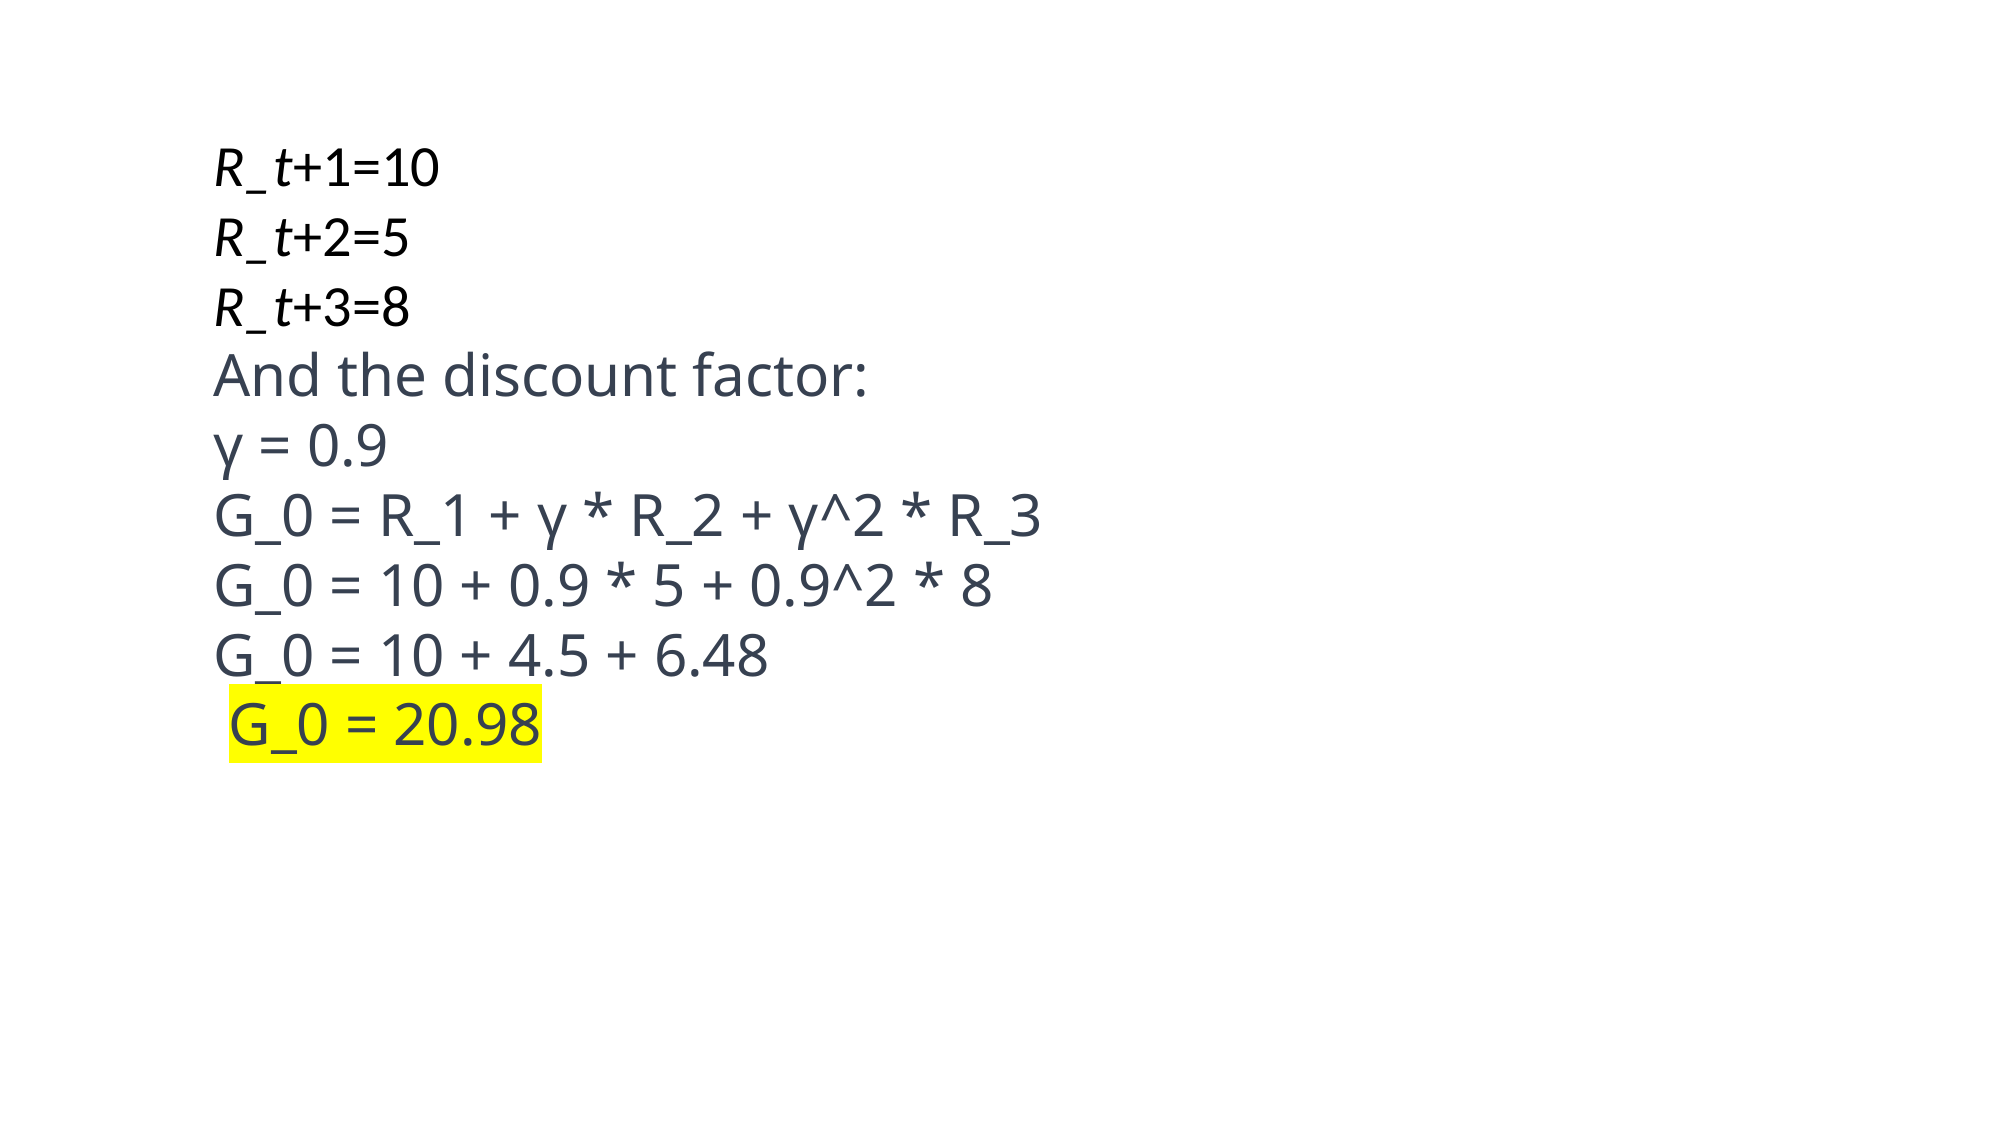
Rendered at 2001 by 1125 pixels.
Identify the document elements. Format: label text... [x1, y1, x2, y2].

text_box R_t+1​=10 R_t+2​=5 R_t+3​=8 And the discount factor: γ = 0.9 G_0 = R_1 + γ * R_2 + γ^2 * R_3 G_0 = 10 + 0.9 * 5 + 0.9^2 * 8 G_0 = 10 + 4.5 + 6.48 G_0 = 20.98 [198, 120, 1199, 835]
